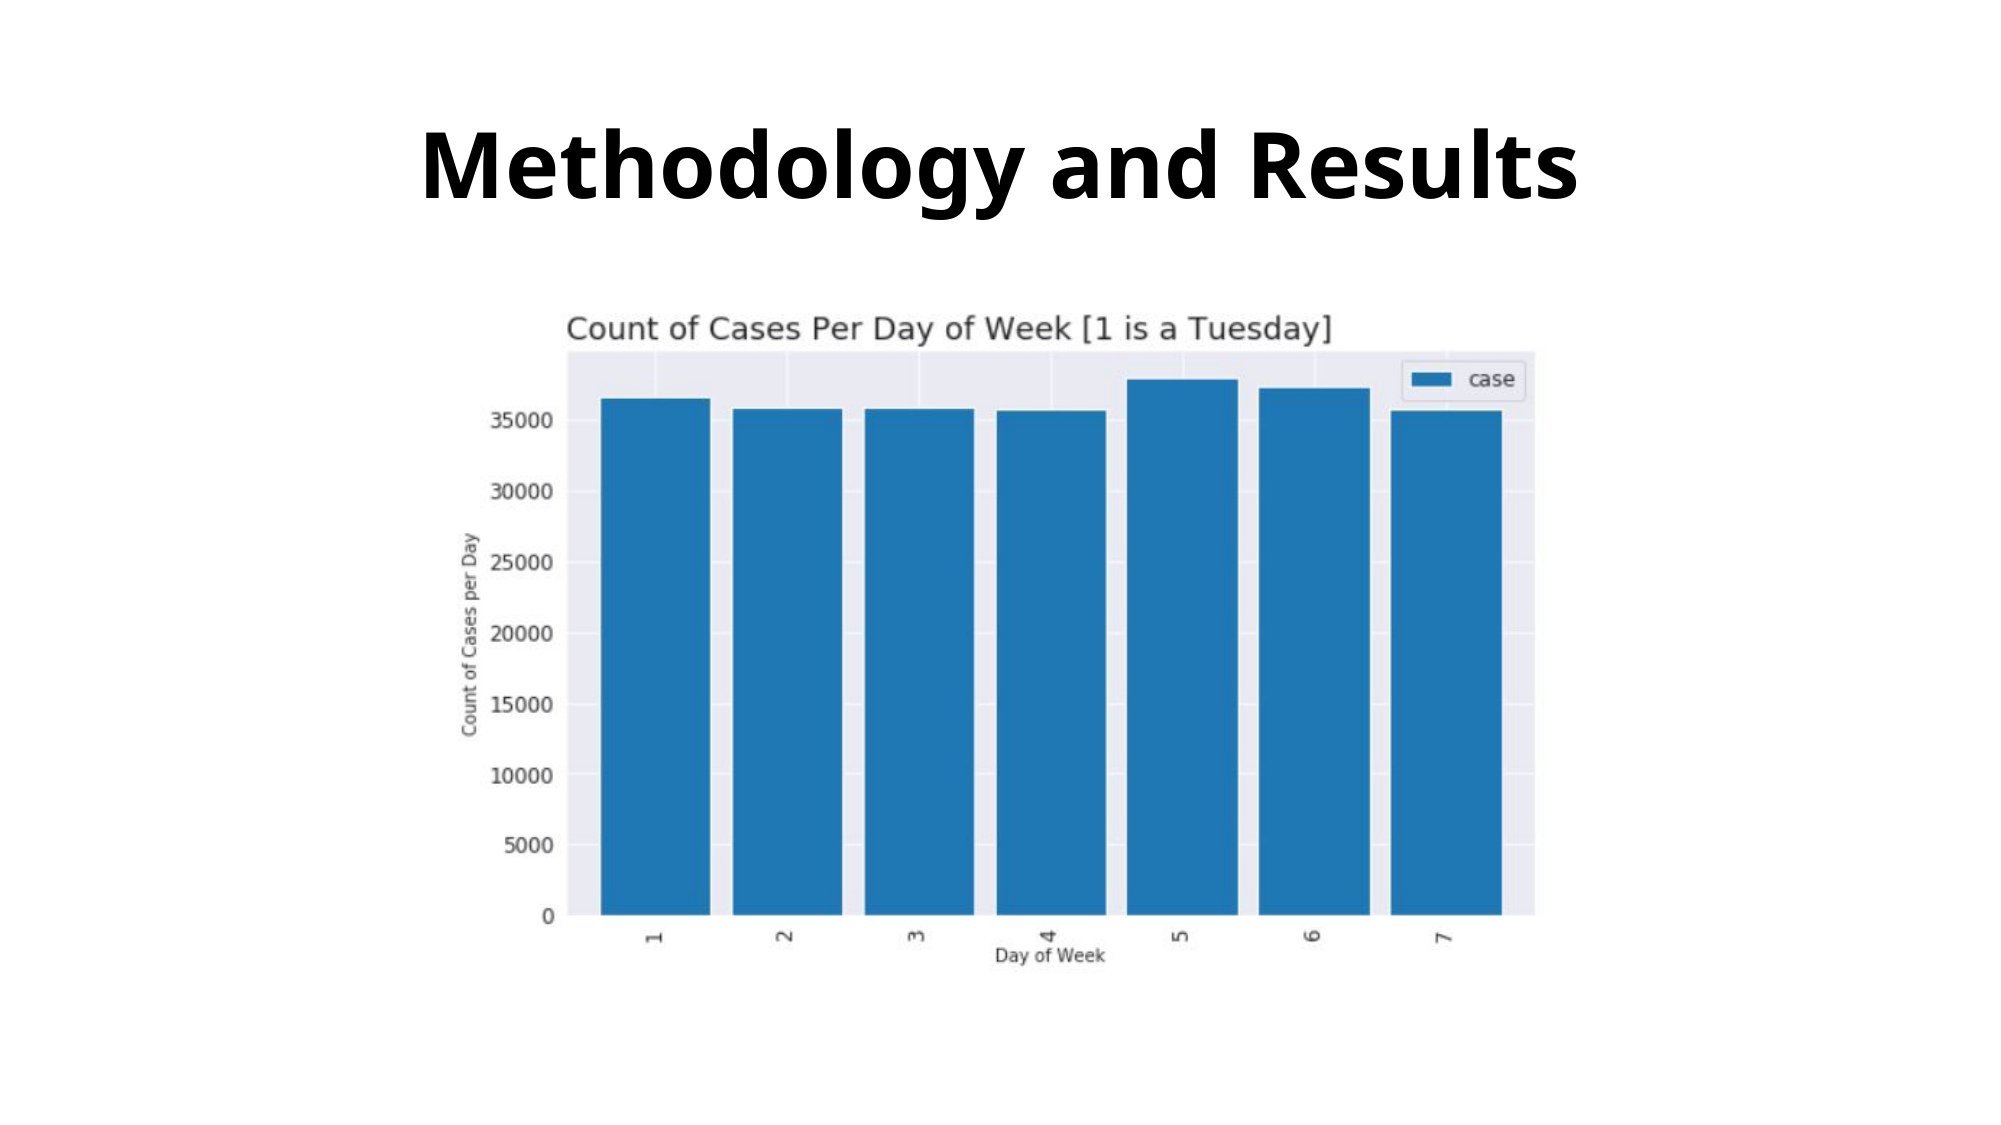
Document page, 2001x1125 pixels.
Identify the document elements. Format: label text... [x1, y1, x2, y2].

title Methodology and Results [137, 59, 1863, 278]
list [420, 299, 1580, 1014]
